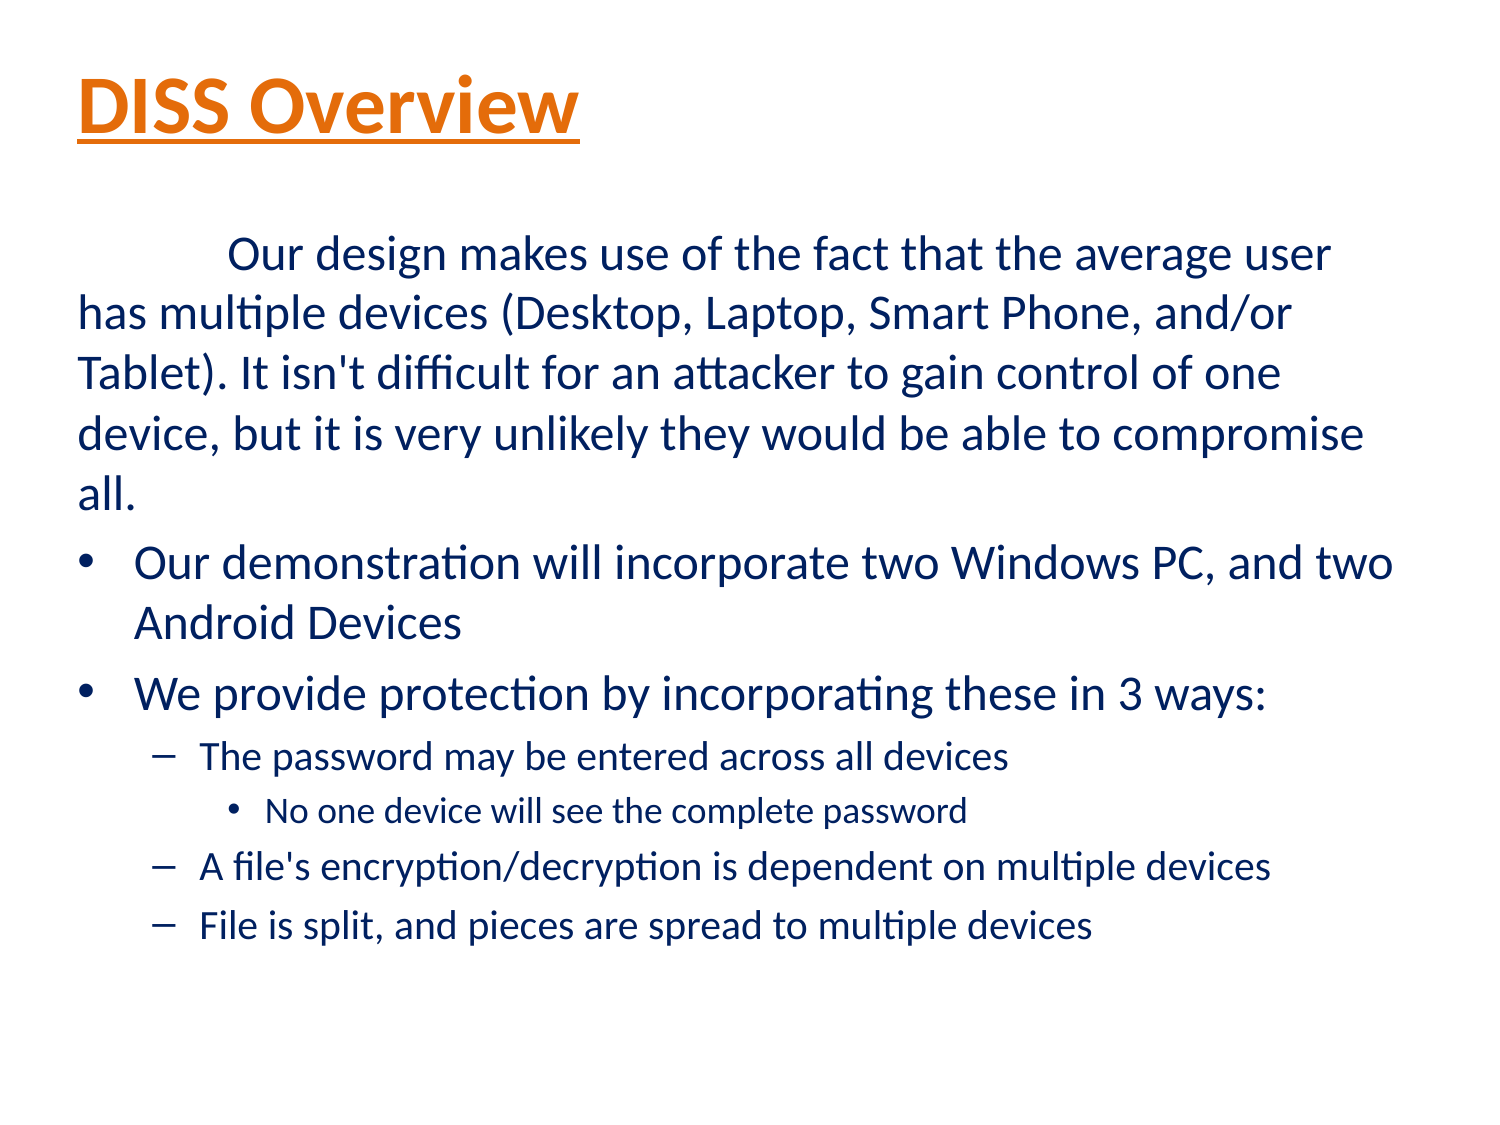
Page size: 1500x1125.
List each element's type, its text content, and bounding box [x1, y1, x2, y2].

title DISS Overview [62, 0, 1413, 200]
list Our design makes use of the fact that the average user has multiple devices (Desktop, Laptop, Smart Phone, and/or Tablet). It isn't difficult for an attacker to gain control of one device, but it is very unlikely they would be able to compromise all. Our demonstration will incorporate two Windows PC, and two Android Devices We provide protection by incorporating these in 3 ways: The password may be entered across all devices No one device will see the complete password A file's encryption/decryption is dependent on multiple devices File is split, and pieces are spread to multiple devices [62, 212, 1413, 955]
